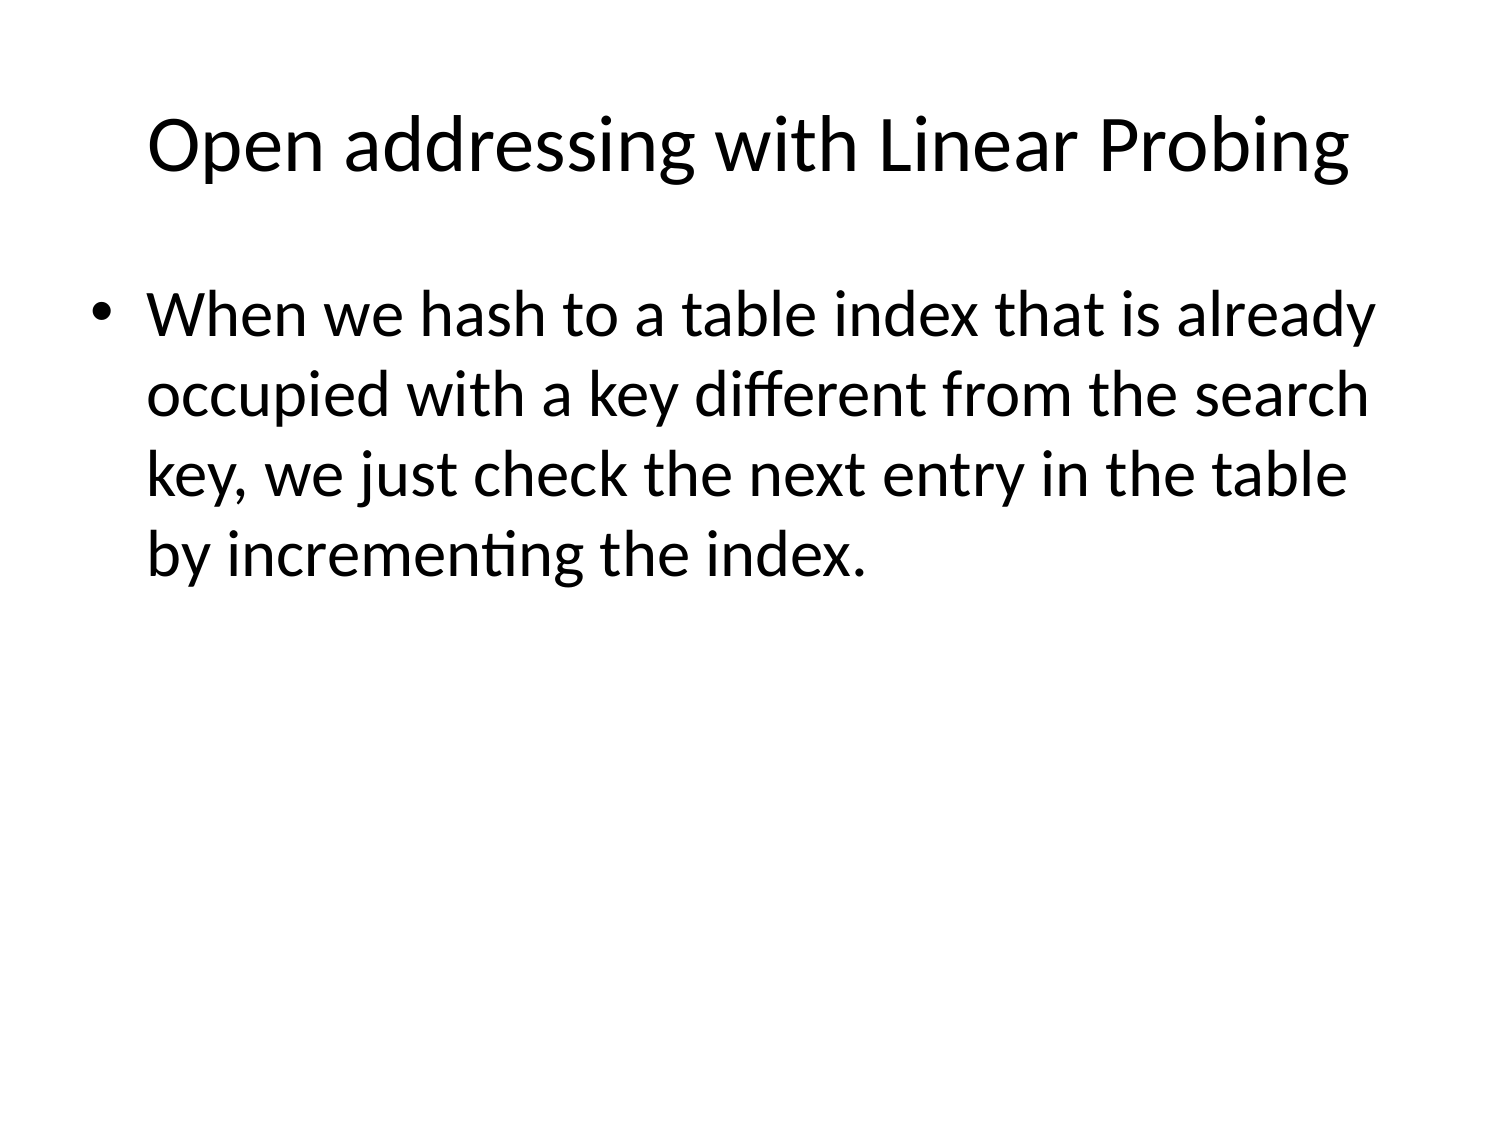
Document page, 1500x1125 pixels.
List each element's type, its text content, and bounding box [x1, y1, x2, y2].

title Open addressing with Linear Probing [75, 45, 1425, 233]
list When we hash to a table index that is already occupied with a key different from the search key, we just check the next entry in the table by incrementing the index. [75, 262, 1425, 1005]
